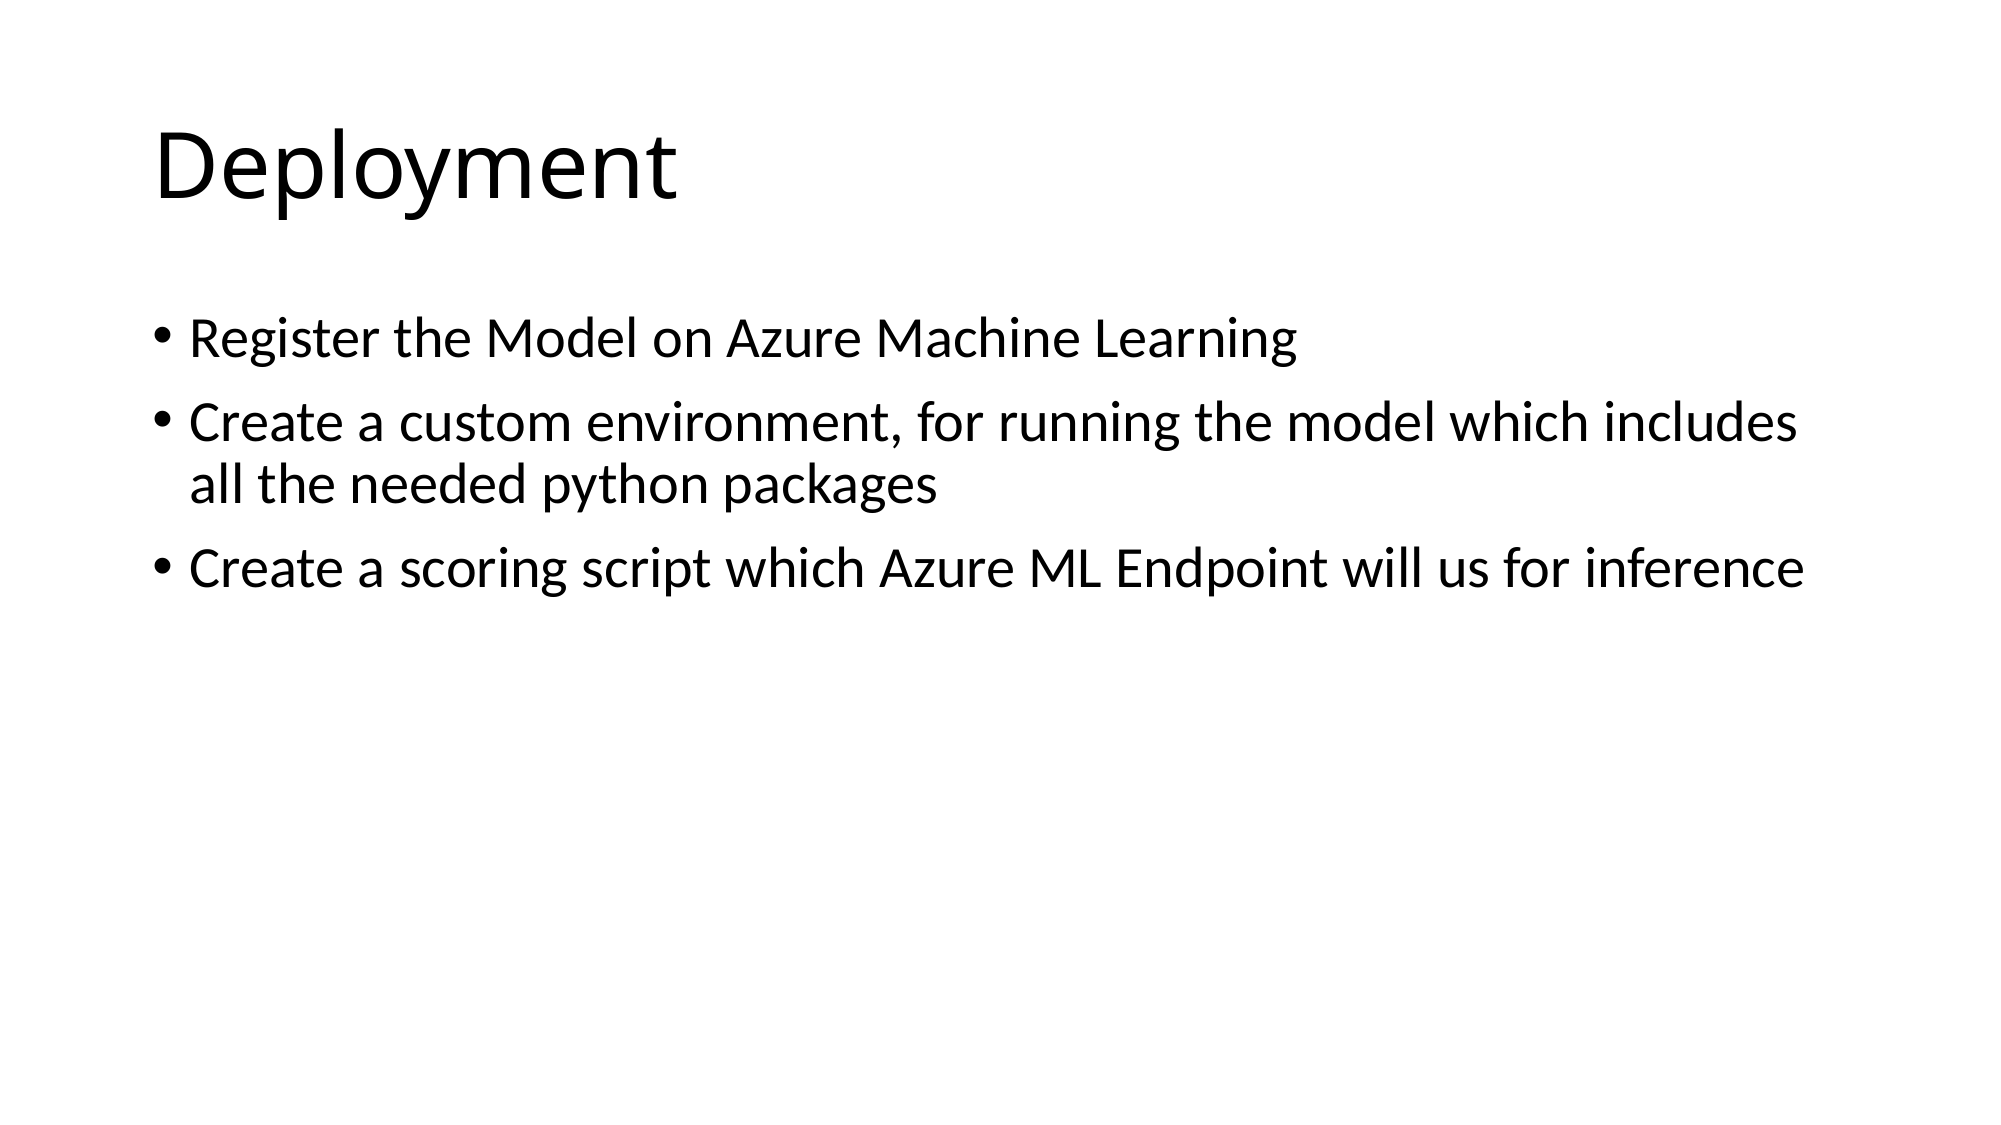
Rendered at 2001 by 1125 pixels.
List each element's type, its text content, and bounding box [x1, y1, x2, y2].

list Register the Model on Azure Machine Learning Create a custom environment, for running the model which includes all the needed python packages Create a scoring script which Azure ML Endpoint will us for inference [137, 299, 1863, 1014]
title Deployment [137, 59, 1863, 278]
